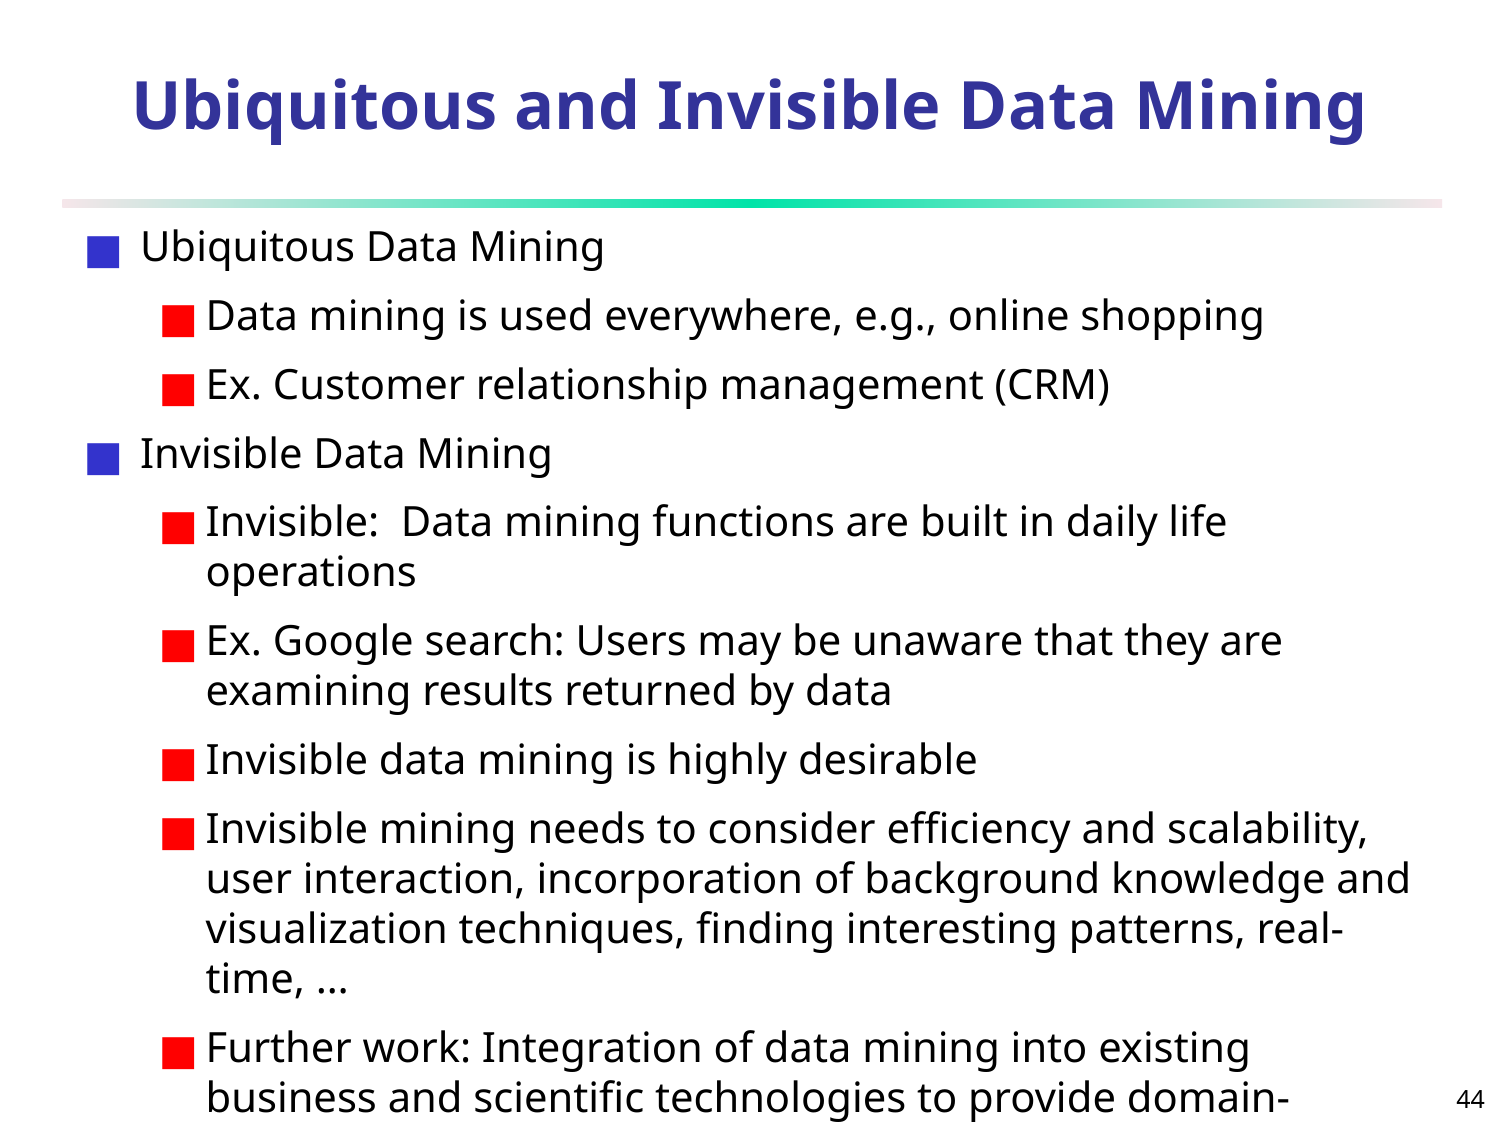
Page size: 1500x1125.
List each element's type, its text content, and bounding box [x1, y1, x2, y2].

list Ubiquitous Data Mining Data mining is used everywhere, e.g., online shopping Ex. Customer relationship management (CRM) Invisible Data Mining Invisible: Data mining functions are built in daily life operations Ex. Google search: Users may be unaware that they are examining results returned by data Invisible data mining is highly desirable Invisible mining needs to consider efficiency and scalability, user interaction, incorporation of background knowledge and visualization techniques, finding interesting patterns, real-time, … Further work: Integration of data mining into existing business and scientific technologies to provide domain-specific data mining tools [50, 212, 1438, 1063]
title Ubiquitous and Invisible Data Mining [0, 50, 1500, 150]
text_box ‹#› [1187, 1062, 1500, 1125]
